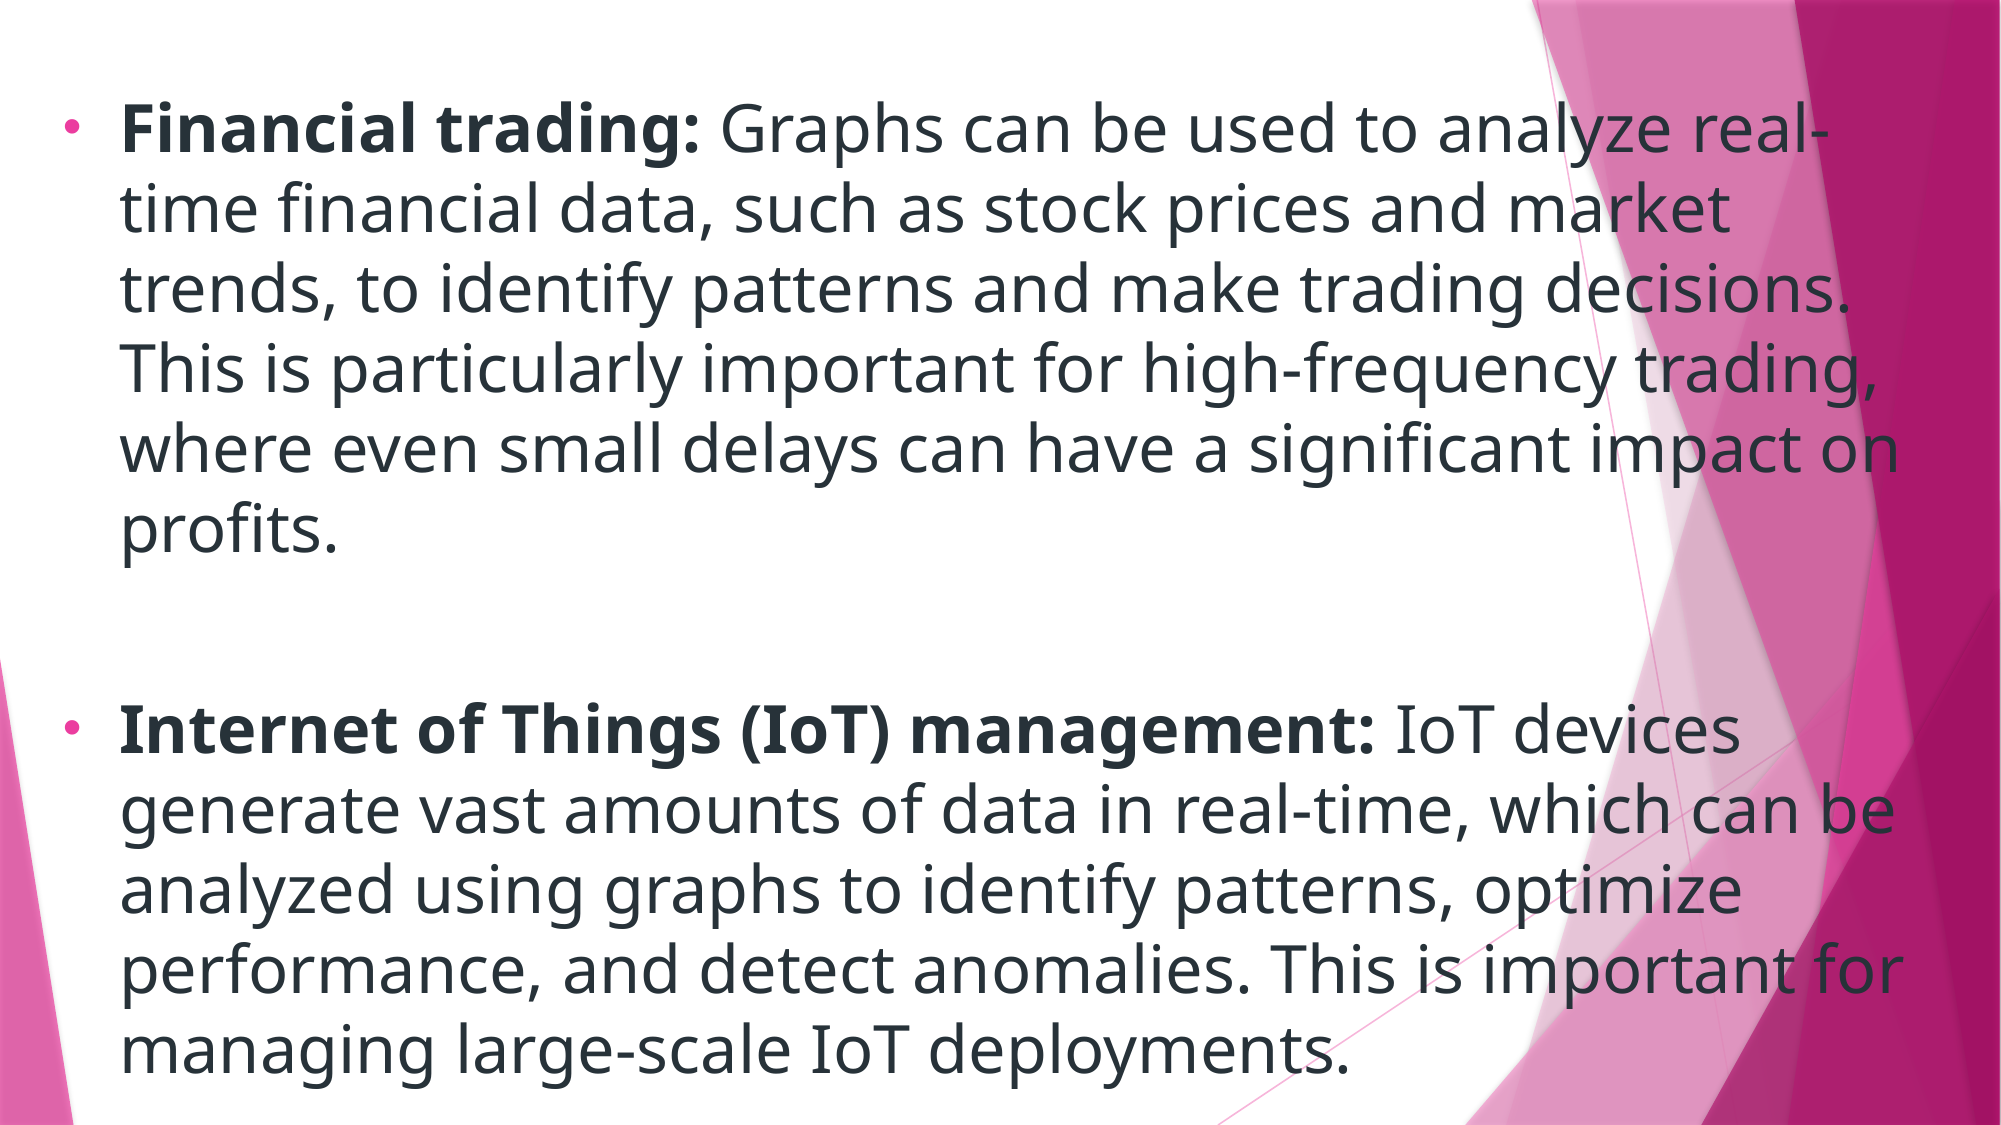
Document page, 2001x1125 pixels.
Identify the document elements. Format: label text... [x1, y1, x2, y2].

list Financial trading: Graphs can be used to analyze real-time financial data, such as stock prices and market trends, to identify patterns and make trading decisions. This is particularly important for high-frequency trading, where even small delays can have a significant impact on profits. Internet of Things (IoT) management: IoT devices generate vast amounts of data in real-time, which can be analyzed using graphs to identify patterns, optimize performance, and detect anomalies. This is important for managing large-scale IoT deployments. [47, 78, 1953, 1090]
